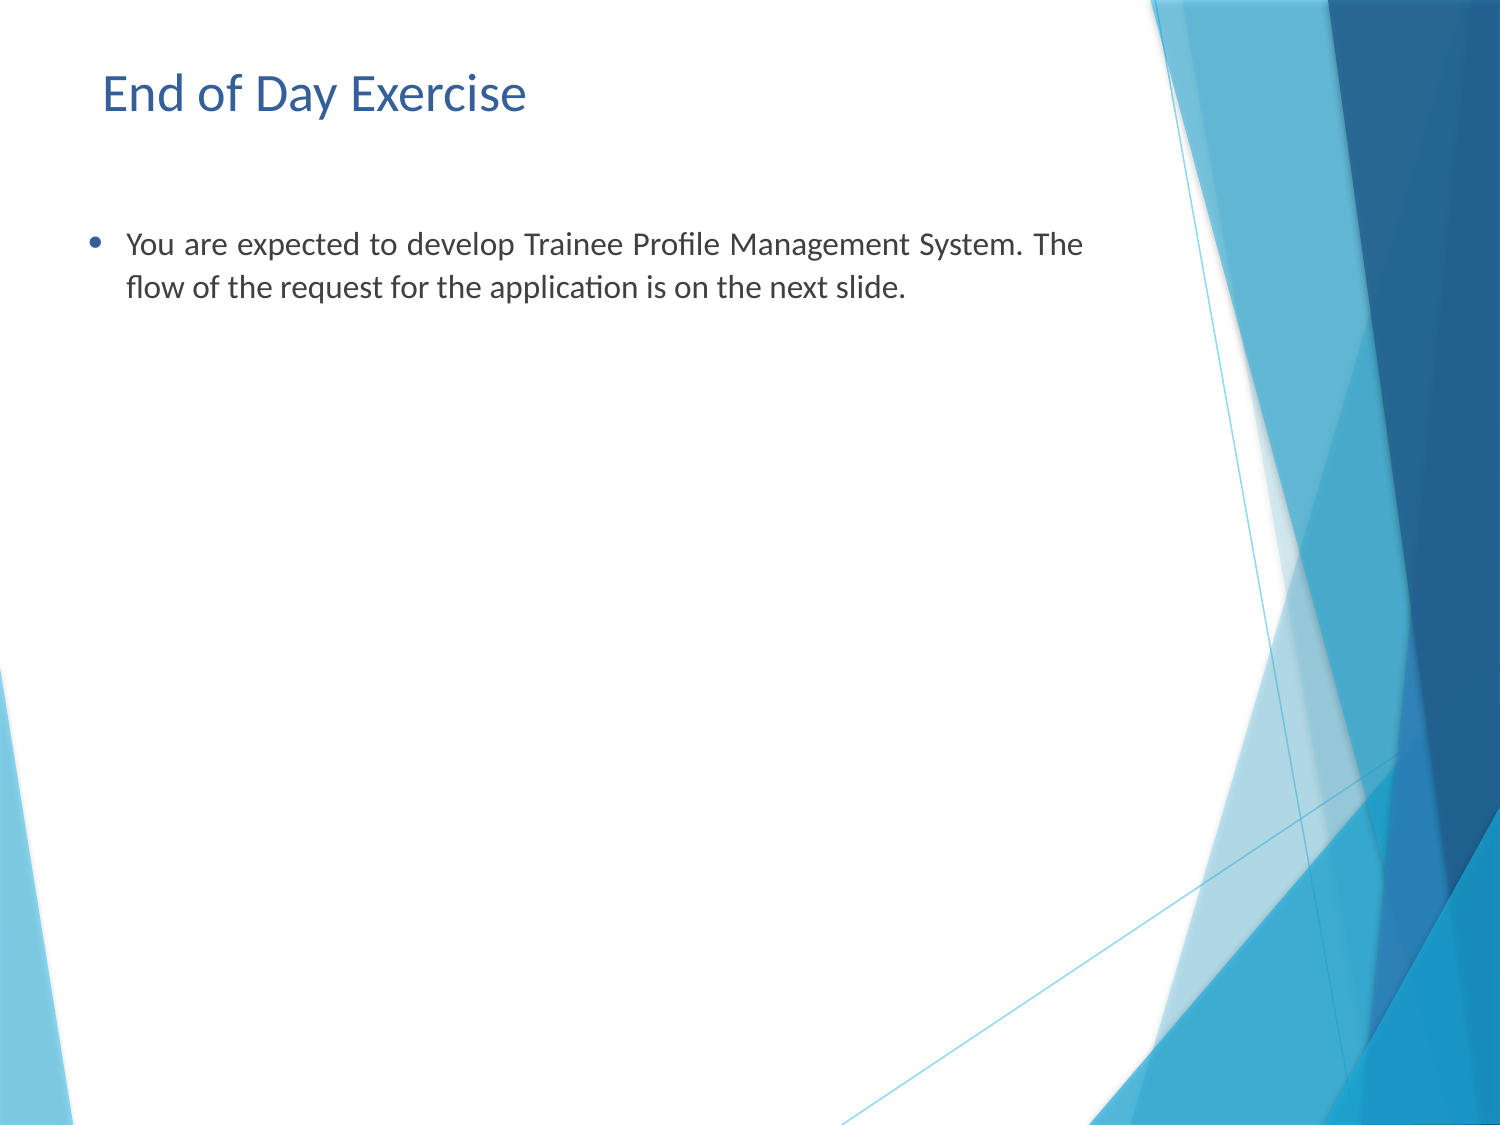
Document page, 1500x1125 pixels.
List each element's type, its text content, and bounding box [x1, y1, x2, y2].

list You are expected to develop Trainee Profile Management System. The flow of the request for the application is on the next slide. [73, 210, 1100, 973]
title End of Day Exercise [87, 50, 1475, 163]
